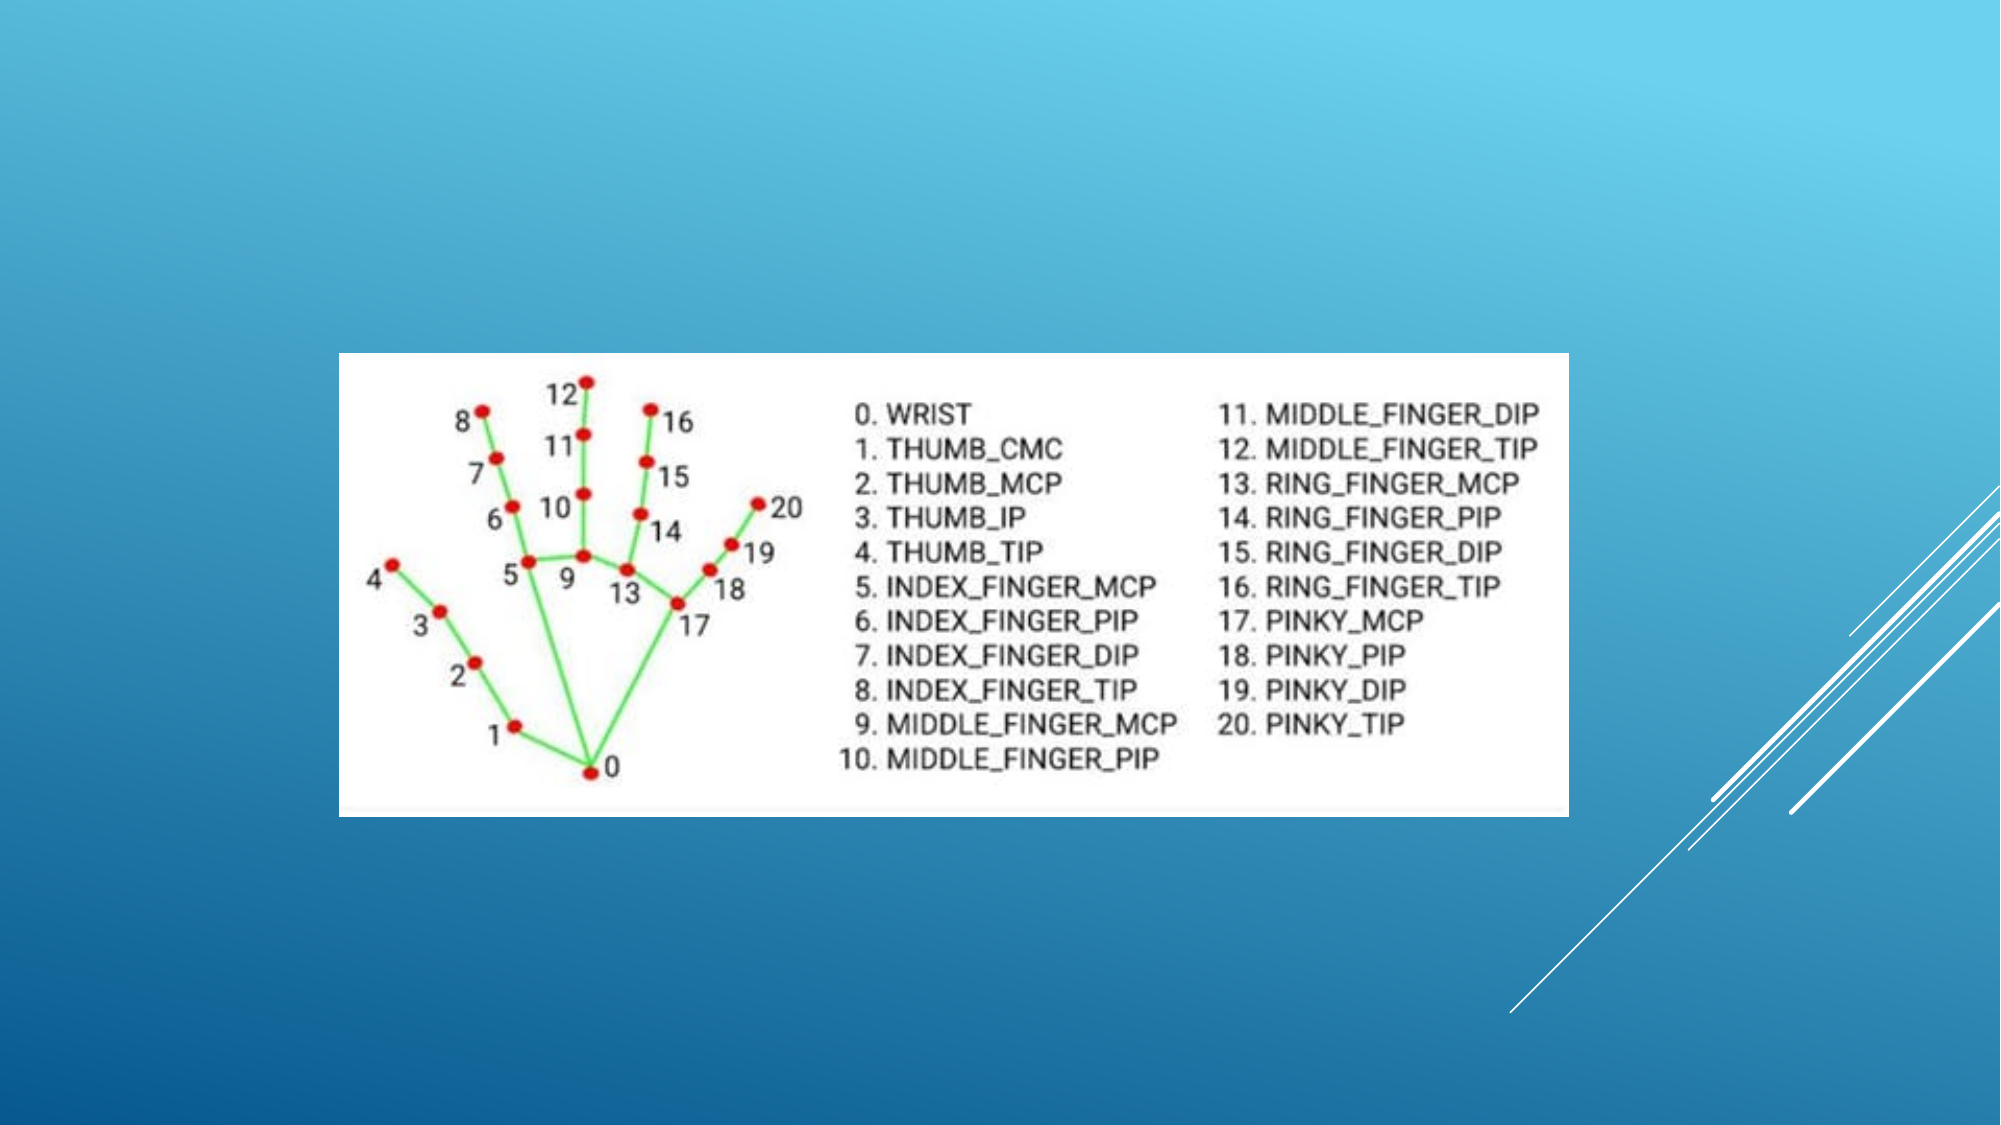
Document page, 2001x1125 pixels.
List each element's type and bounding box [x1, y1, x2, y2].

list [339, 353, 1570, 817]
